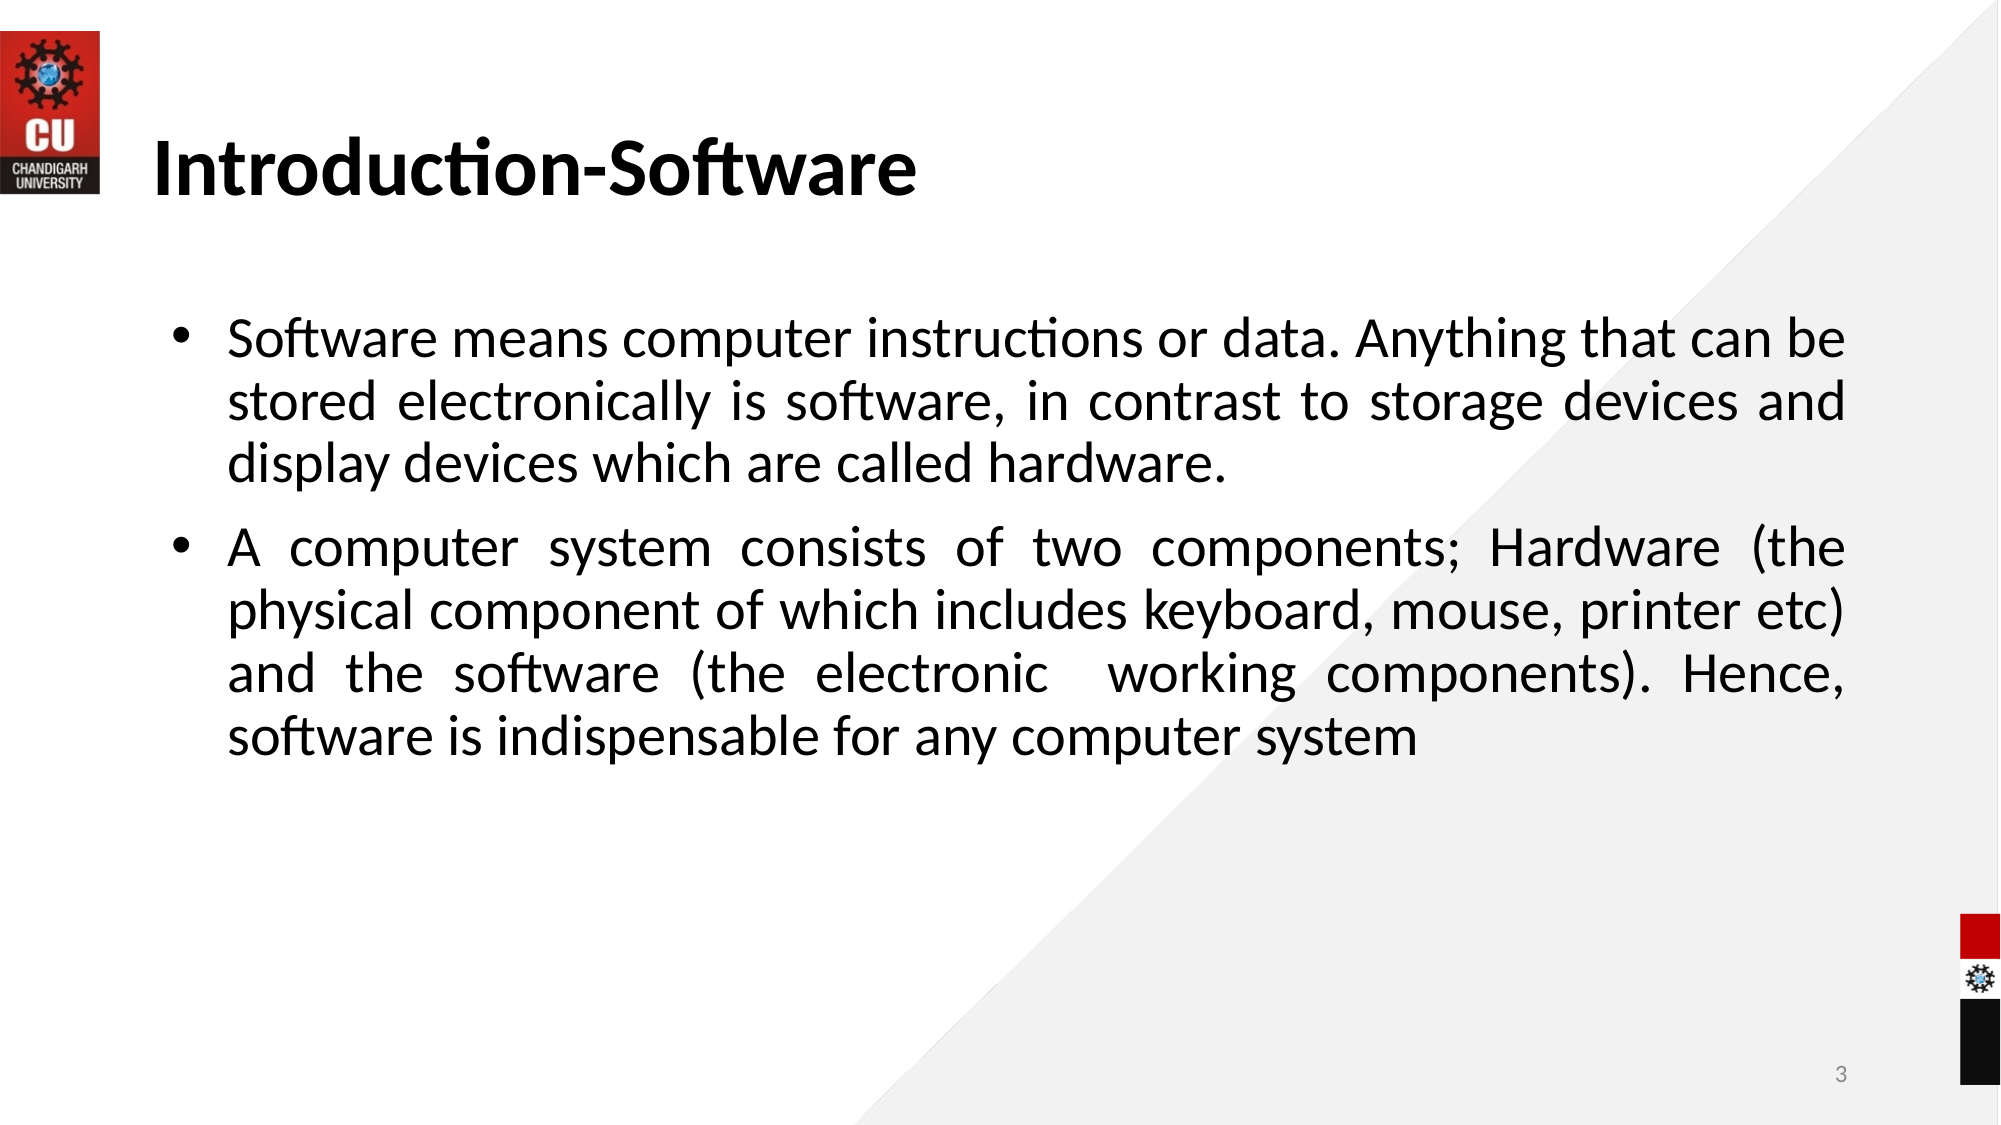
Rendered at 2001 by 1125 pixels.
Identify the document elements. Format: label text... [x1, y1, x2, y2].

slide_number ‹#› [1412, 1042, 1863, 1103]
picture [0, 0, 2001, 1125]
title Introduction-Software [137, 59, 1863, 278]
list Software means computer instructions or data. Anything that can be stored electronically is software, in contrast to storage devices and display devices which are called hardware. A computer system consists of two components; Hardware (the physical component of which includes keyboard, mouse, printer etc) and the software (the electronic working components). Hence, software is indispensable for any computer system [137, 299, 1863, 1014]
